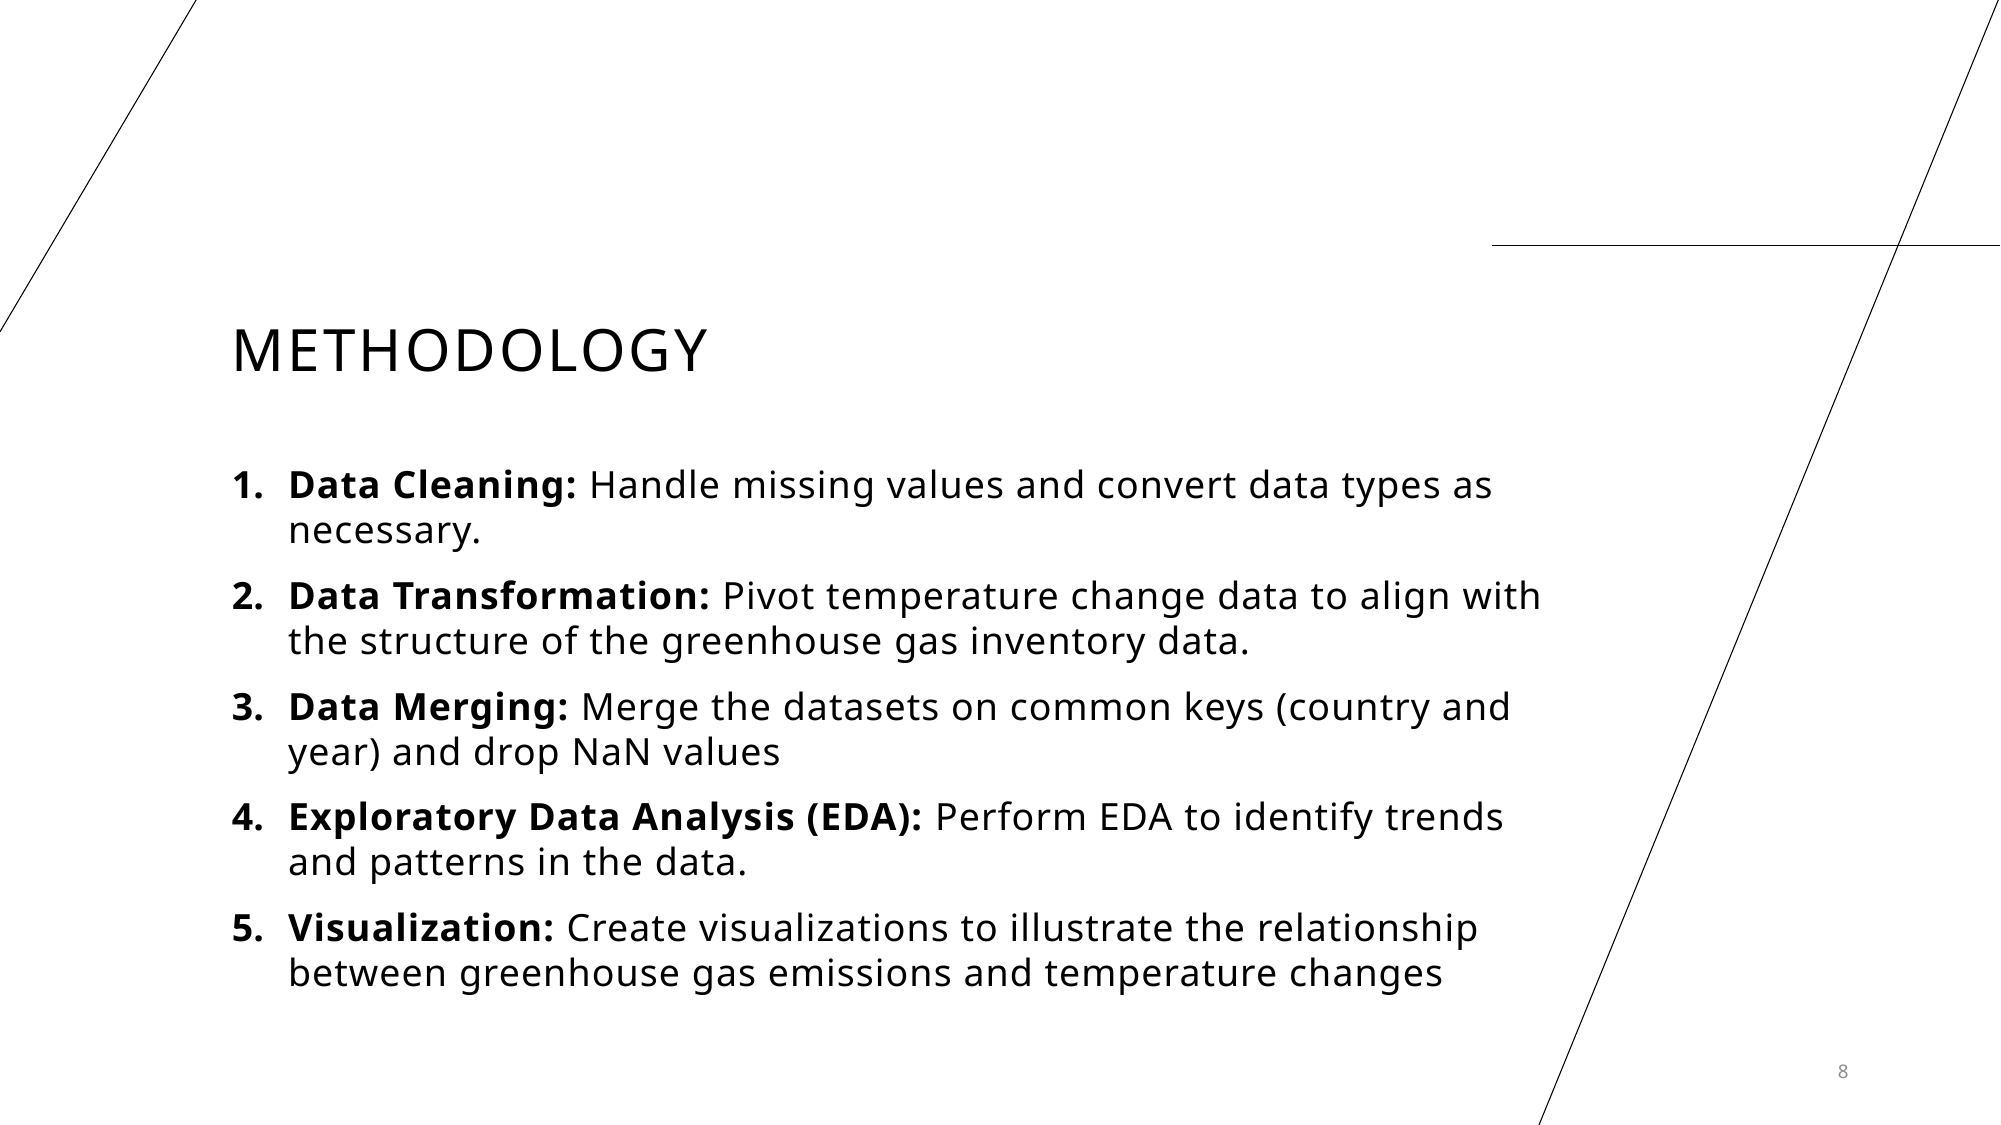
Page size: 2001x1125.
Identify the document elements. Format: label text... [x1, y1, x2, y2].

slide_number 8 [1701, 1042, 1864, 1103]
title Methodology [216, 43, 1413, 392]
list Data Cleaning: Handle missing values and convert data types as necessary. Data Transformation: Pivot temperature change data to align with the structure of the greenhouse gas inventory data. Data Merging: Merge the datasets on common keys (country and year) and drop NaN values Exploratory Data Analysis (EDA): Perform EDA to identify trends and patterns in the data. Visualization: Create visualizations to illustrate the relationship between greenhouse gas emissions and temperature changes [216, 453, 1594, 1013]
